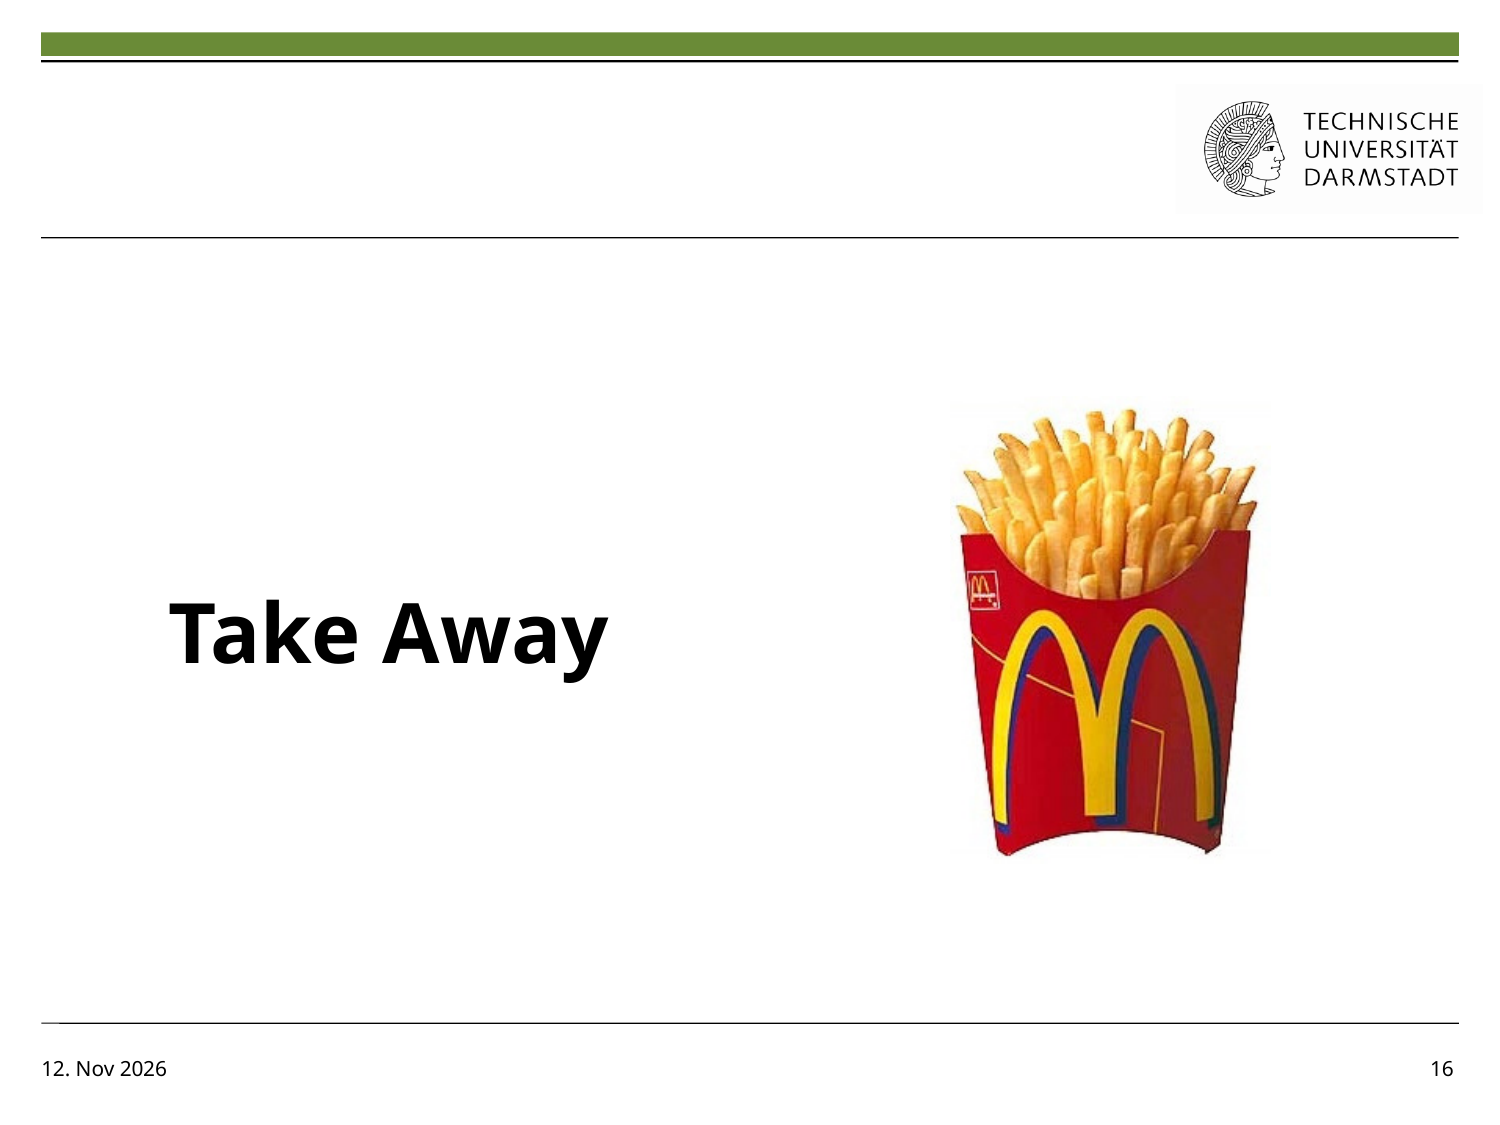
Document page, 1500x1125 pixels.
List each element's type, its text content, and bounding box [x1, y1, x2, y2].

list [949, 396, 1271, 865]
picture [1175, 84, 1483, 214]
footer 10-10-13 16 [40, 1055, 1460, 1095]
list Take Away [40, 260, 738, 1000]
